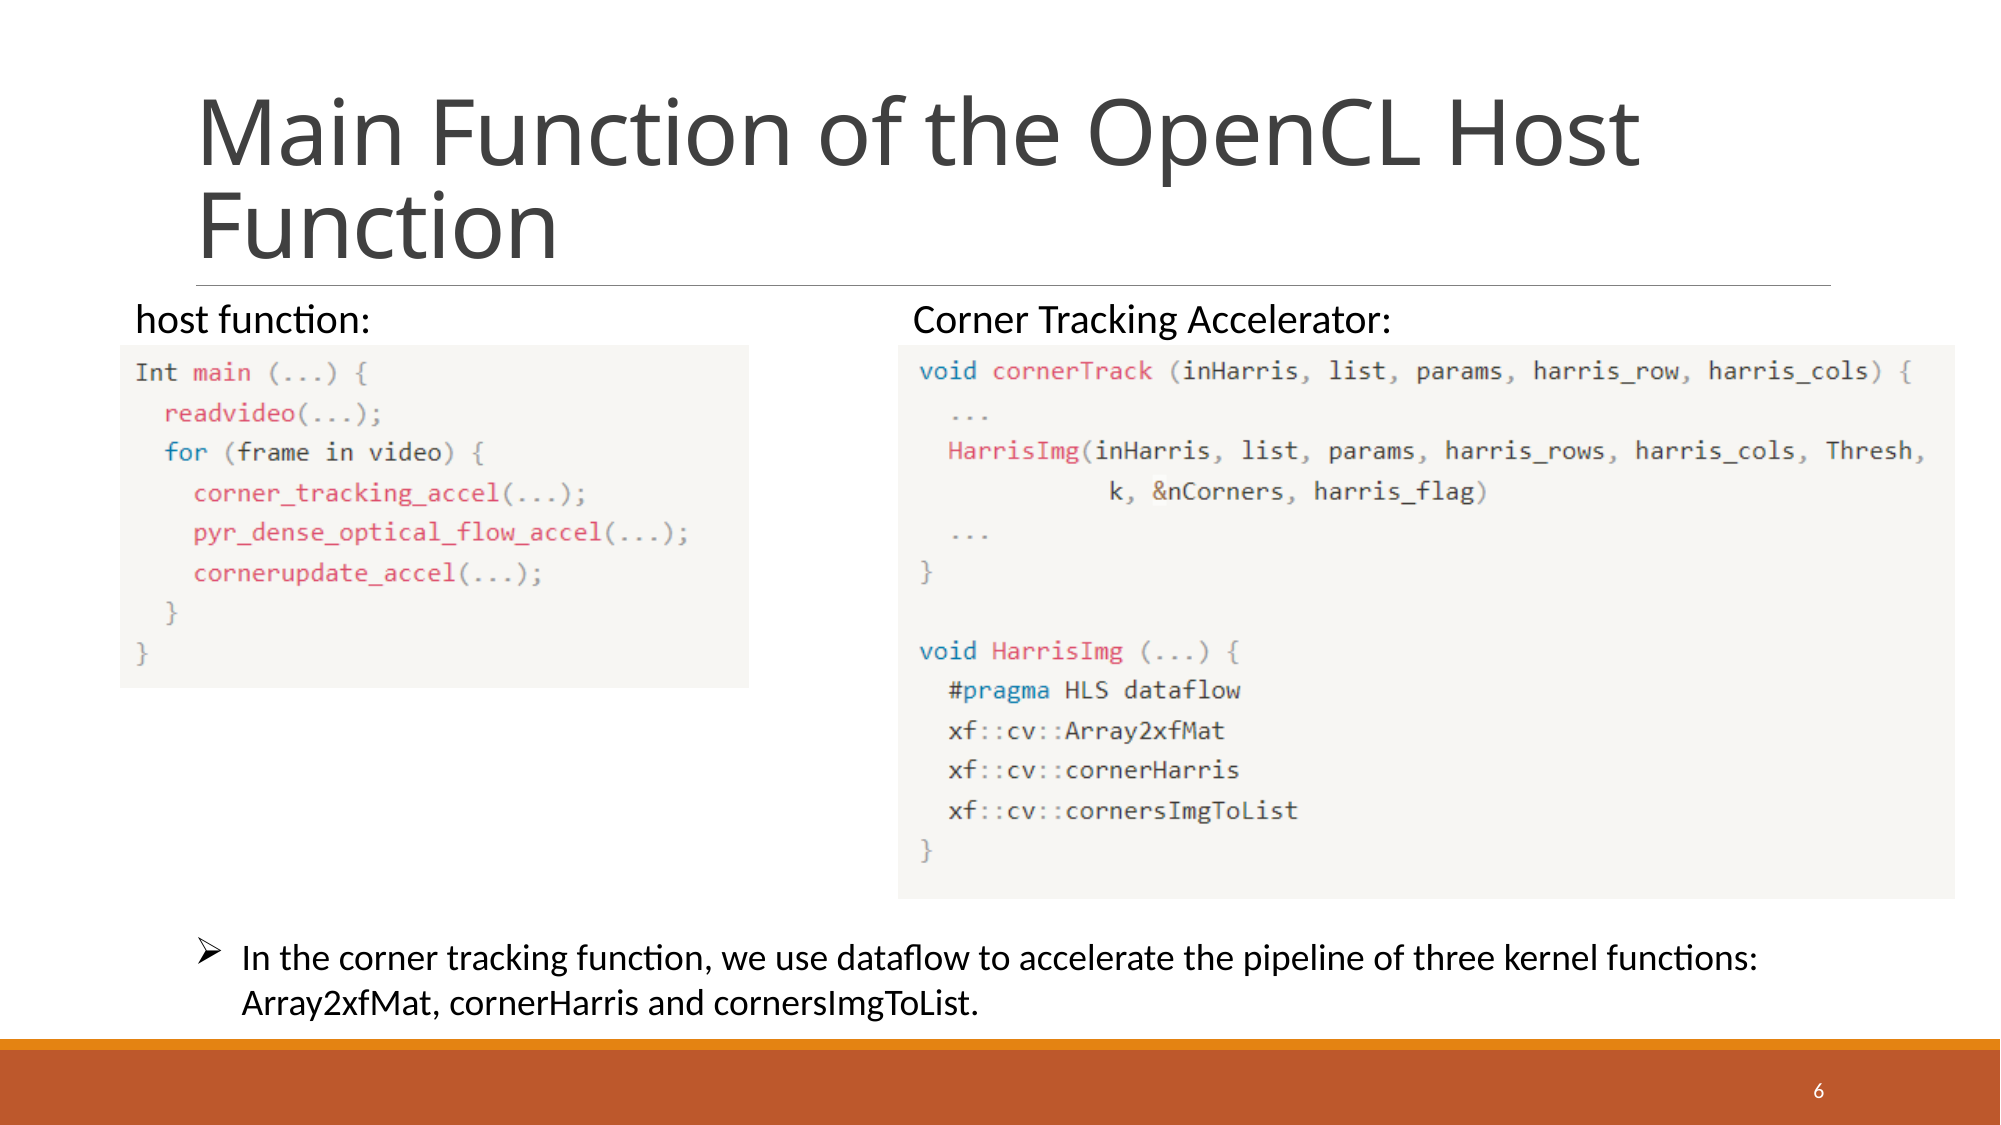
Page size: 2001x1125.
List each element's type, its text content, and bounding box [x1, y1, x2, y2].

text_box In the corner tracking function, we use dataflow to accelerate the pipeline of three kernel functions: Array2xfMat, cornerHarris and cornersImgToList. [180, 925, 1873, 1031]
picture [119, 344, 750, 688]
slide_number 6 [1624, 1059, 1840, 1120]
picture [897, 344, 1956, 899]
text_box Corner Tracking Accelerator: [898, 284, 1428, 343]
text_box host function: [120, 284, 391, 343]
title Main Function of the OpenCL Host Function [180, 47, 1830, 285]
